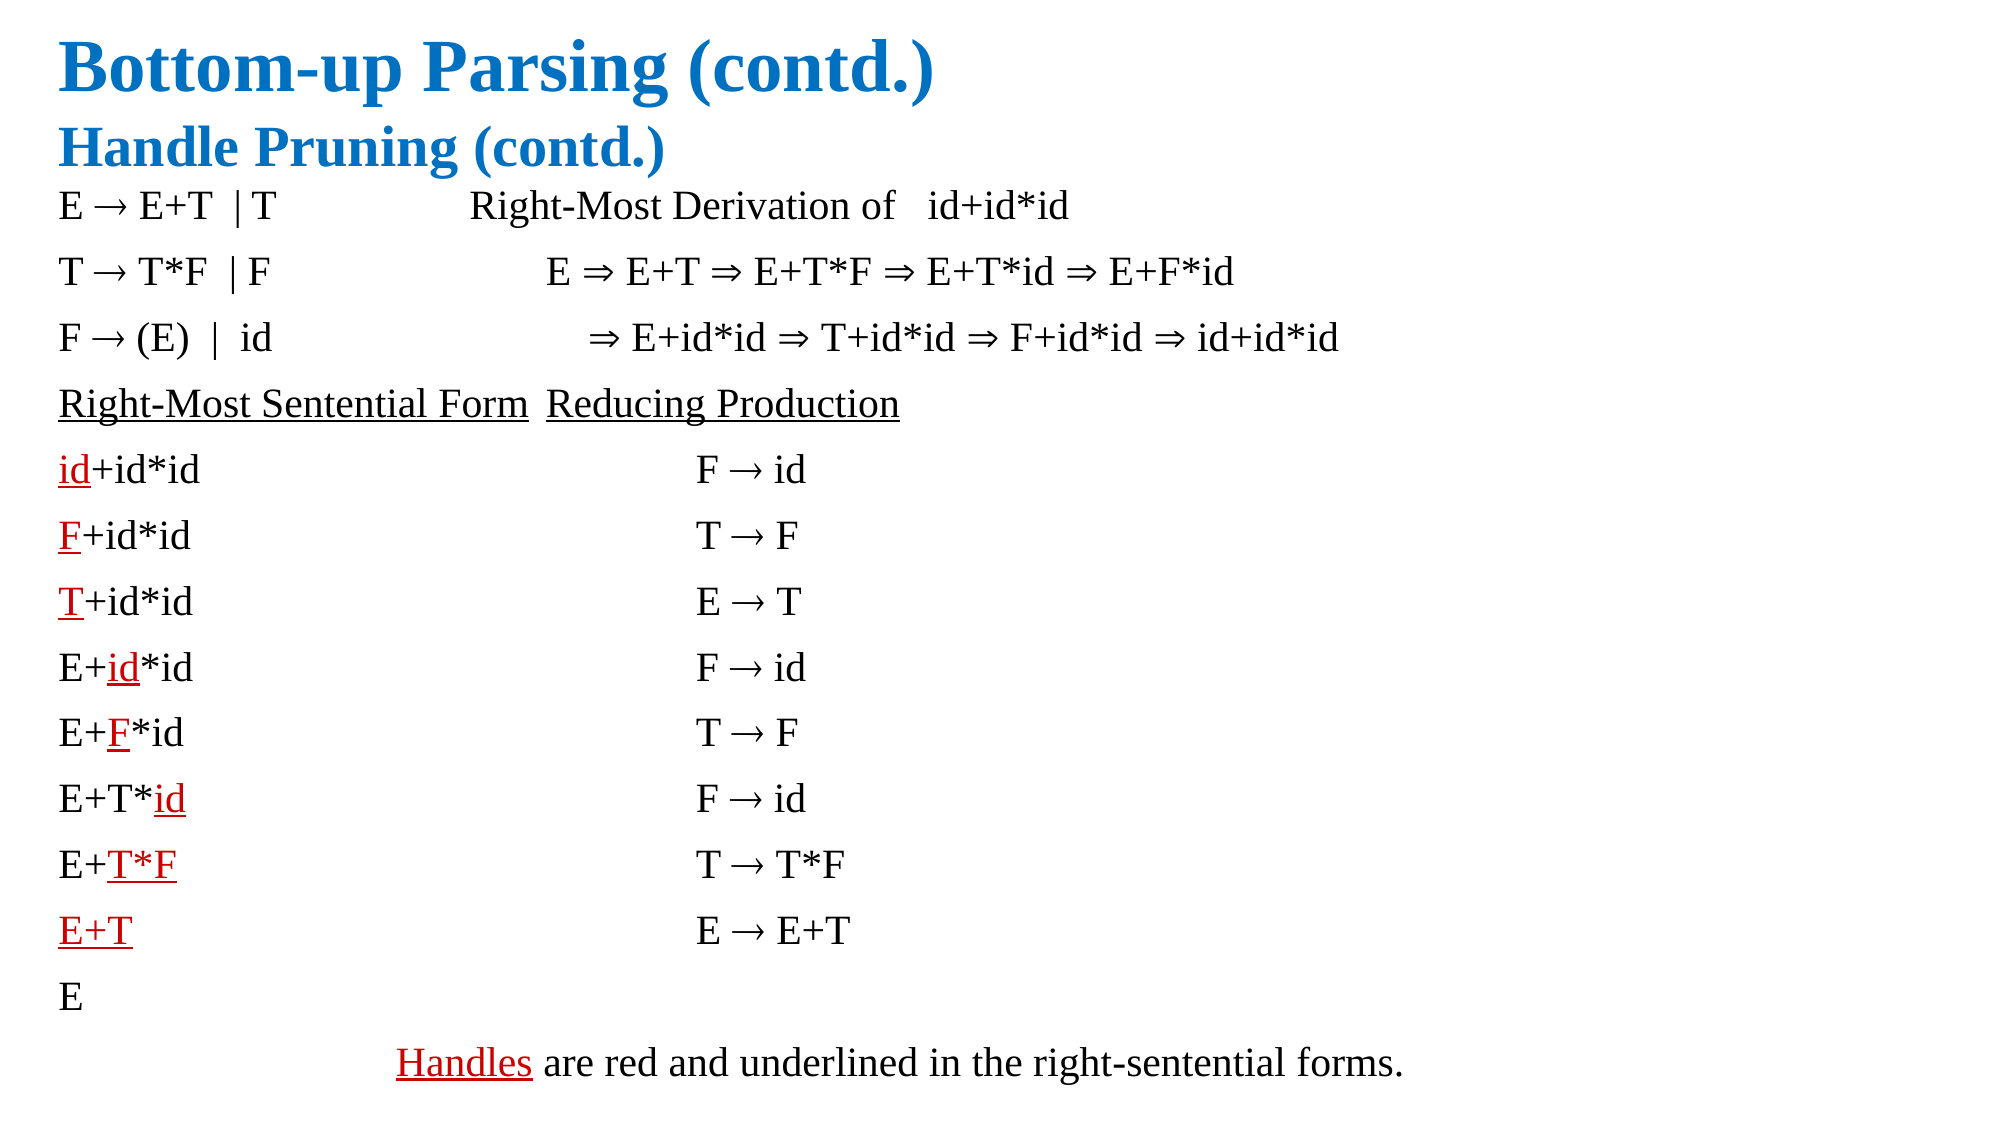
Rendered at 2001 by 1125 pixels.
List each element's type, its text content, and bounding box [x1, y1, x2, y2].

title Handle Pruning (contd.) [43, 98, 1769, 198]
list E  E+T | T Right-Most Derivation of id+id*id T  T*F | F E  E+T  E+T*F  E+T*id  E+F*id F  (E) | id  E+id*id  T+id*id  F+id*id  id+id*id Right-Most Sentential Form Reducing Production id+id*id F  id F+id*id T  F T+id*id E  T E+id*id F  id E+F*id T  F E+T*id F  id E+T*F T  T*F E+T E  E+T E Handles are red and underlined in the right-sentential forms. [43, 198, 1769, 1125]
text_box Bottom-up Parsing (contd.) [43, 14, 1958, 119]
